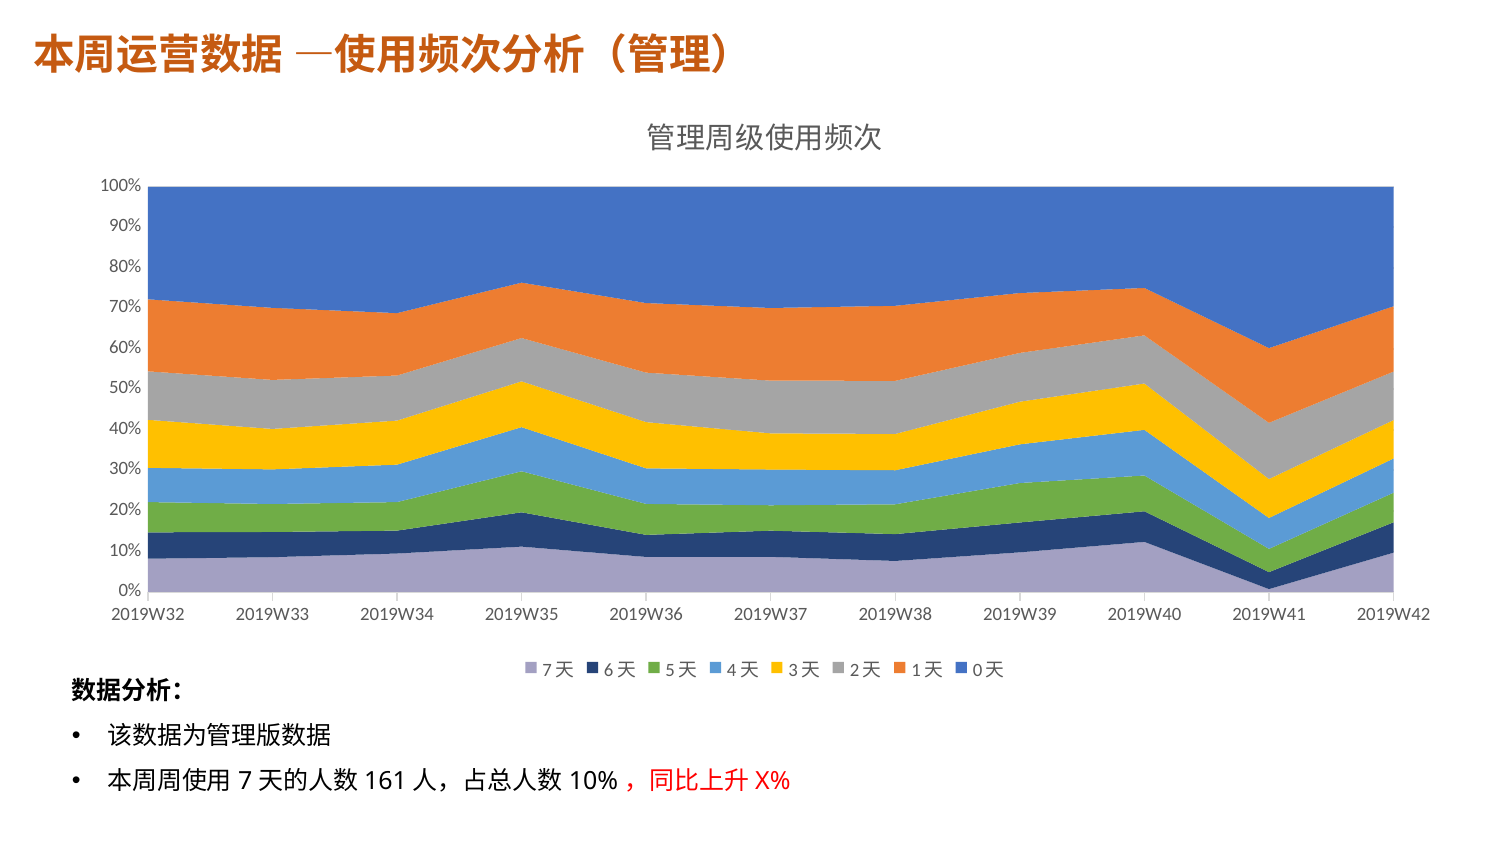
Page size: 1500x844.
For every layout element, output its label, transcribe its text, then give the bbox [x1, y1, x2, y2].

text_box 本周运营数据 —使用频次分析（管理） [18, 20, 768, 85]
text_box 数据分析： 该数据为管理版数据 本周周使用7天的人数161人，占总人数10%，同比上升X% [57, 667, 1300, 802]
chart [72, 85, 1459, 687]
